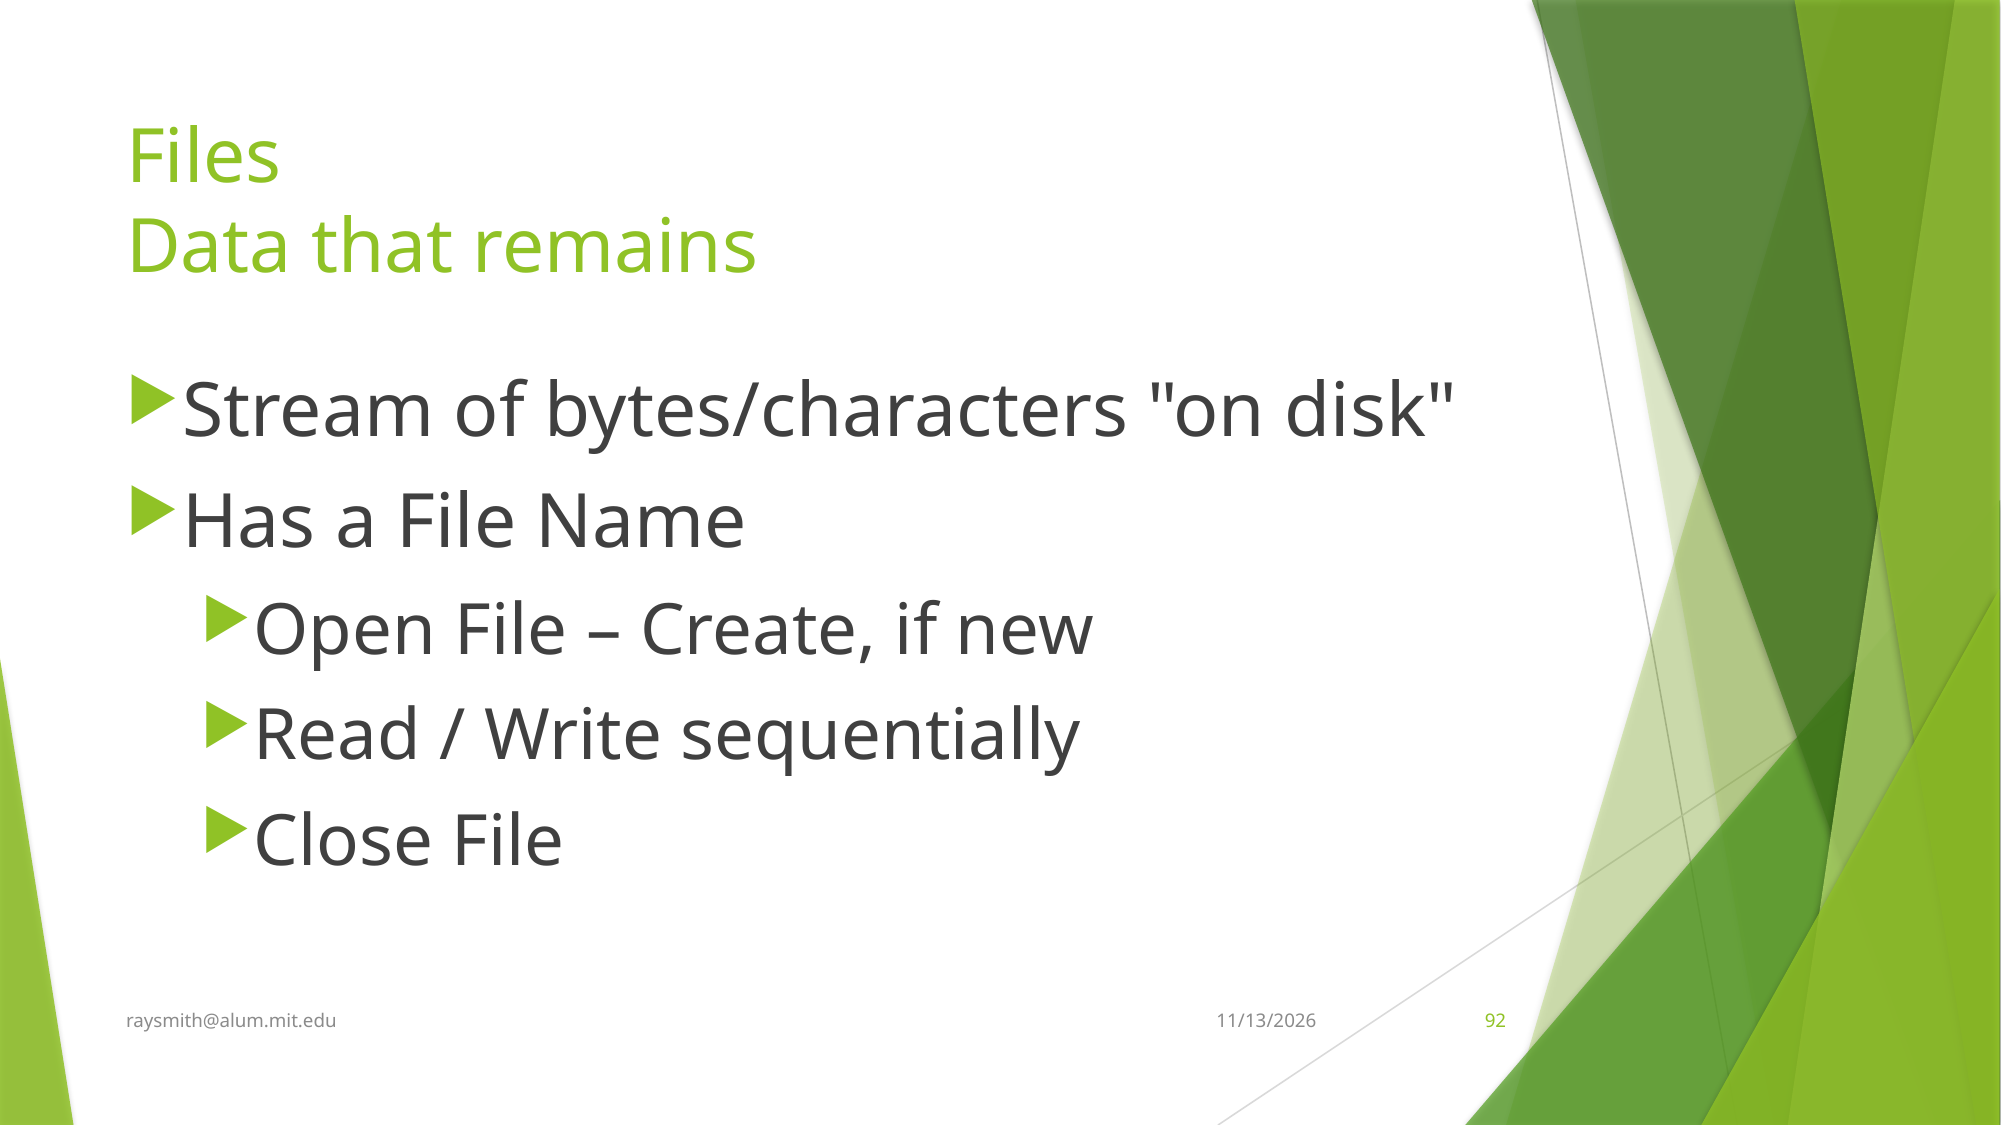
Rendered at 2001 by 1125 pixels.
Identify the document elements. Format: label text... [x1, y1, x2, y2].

slide_number 92 [1409, 991, 1522, 1051]
footer raysmith@alum.mit.edu [111, 991, 1145, 1051]
list Stream of bytes/characters "on disk" Has a File Name Open File – Create, if new Read / Write sequentially Close File [111, 354, 1522, 992]
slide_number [1181, 991, 1332, 1051]
title Files Data that remains [111, 99, 1522, 317]
